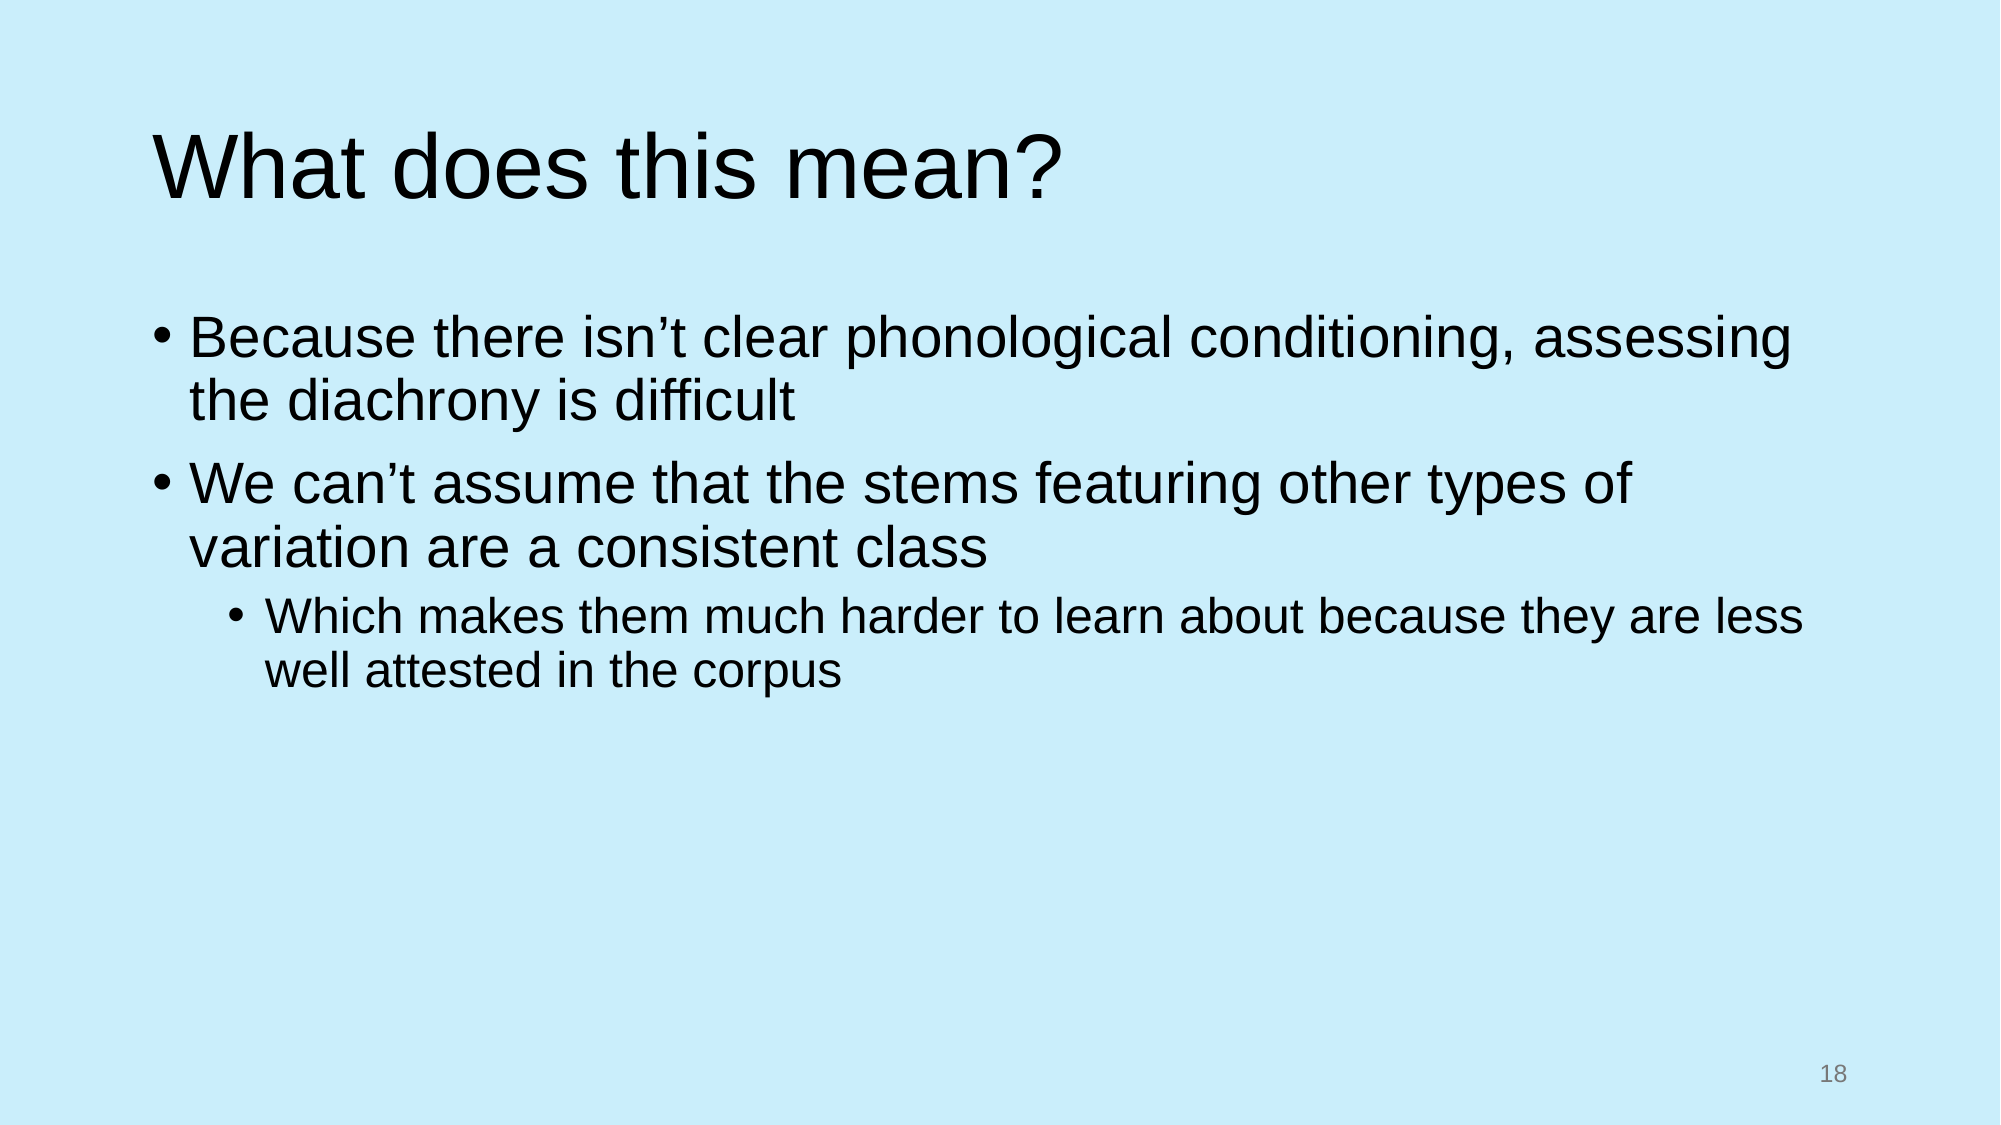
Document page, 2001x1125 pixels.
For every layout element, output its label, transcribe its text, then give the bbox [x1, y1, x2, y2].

title What does this mean? [137, 59, 1863, 278]
list Because there isn’t clear phonological conditioning, assessing the diachrony is difficult We can’t assume that the stems featuring other types of variation are a consistent class Which makes them much harder to learn about because they are less well attested in the corpus [137, 299, 1863, 1014]
slide_number 18 [1412, 1042, 1863, 1103]
